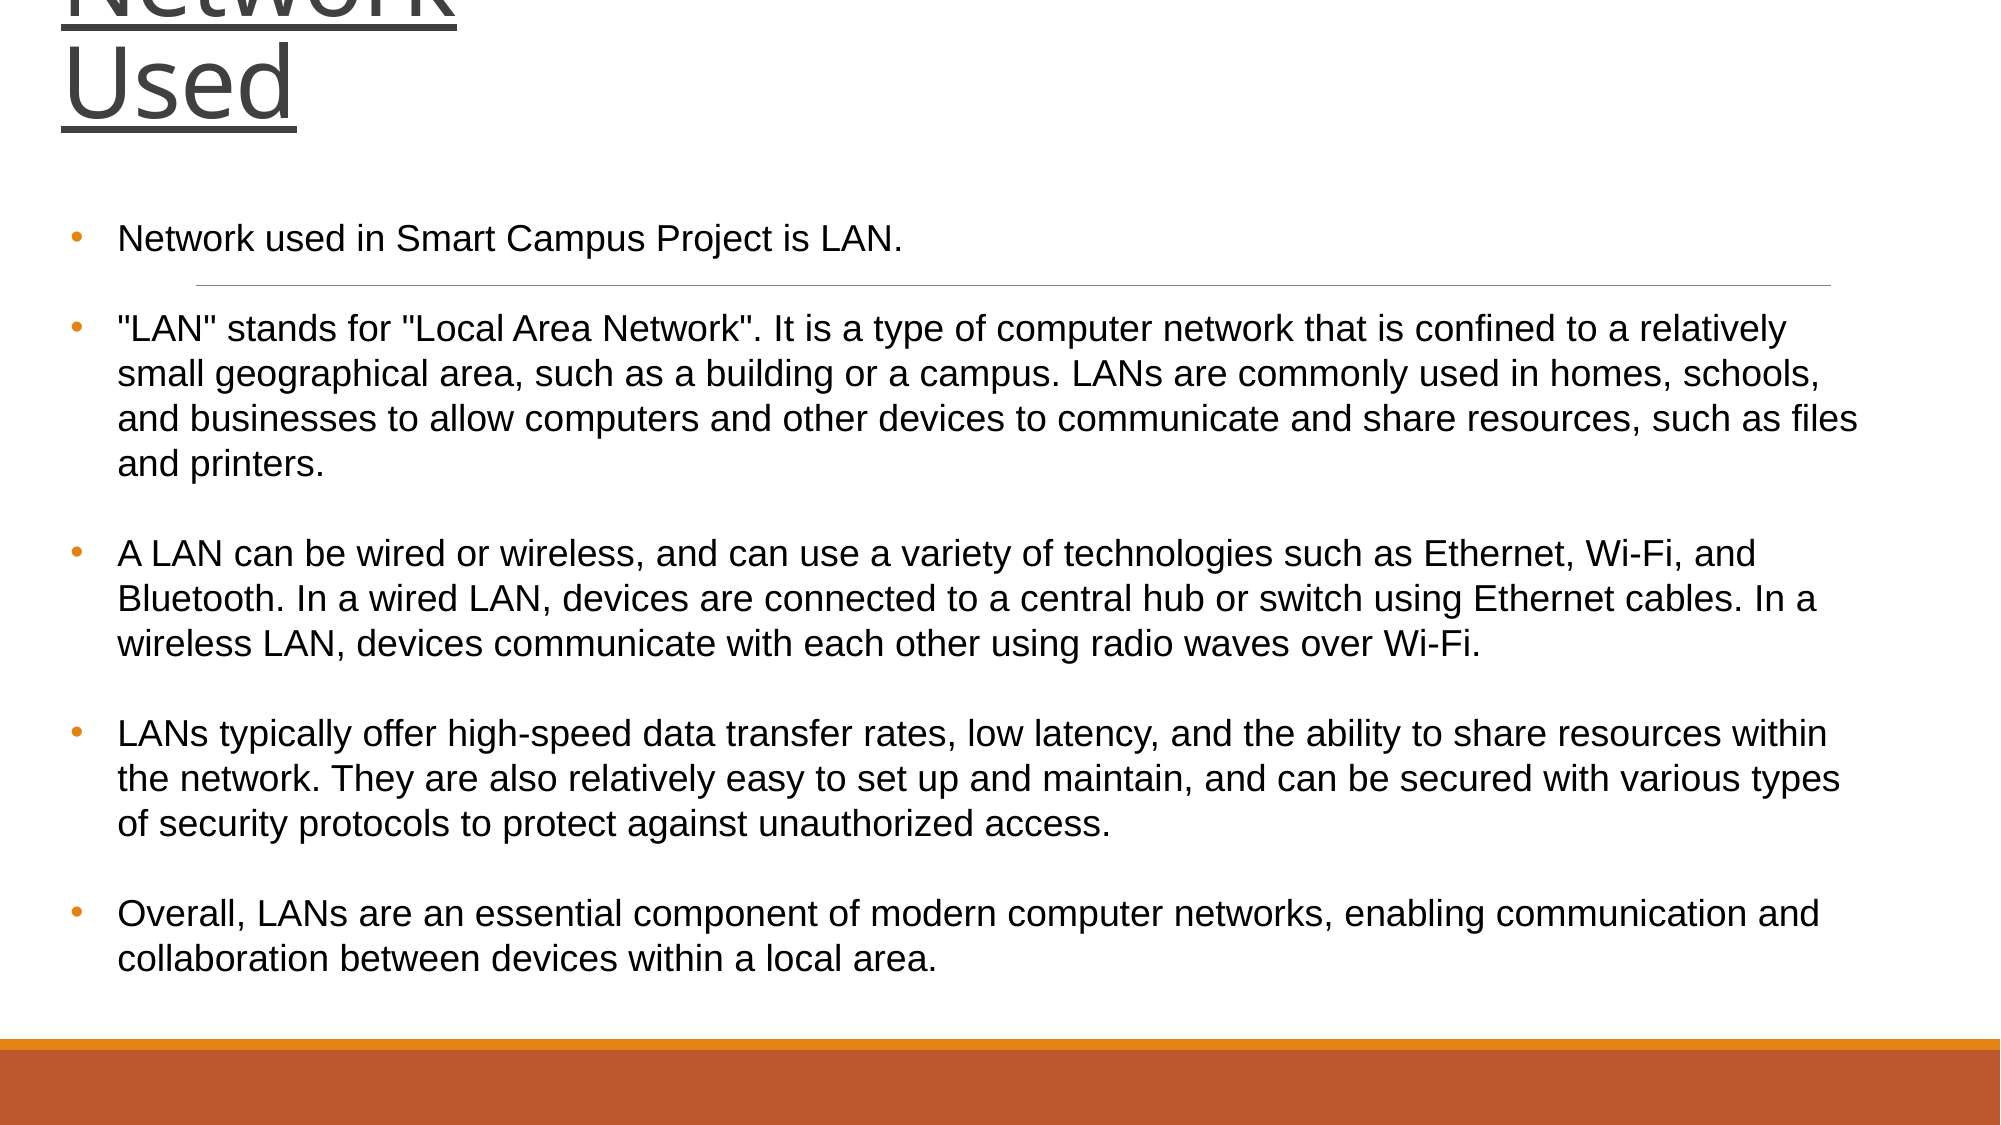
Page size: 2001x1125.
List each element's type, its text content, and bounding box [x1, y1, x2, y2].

text_box Network used in Smart Campus Project is LAN. [55, 206, 1471, 267]
text_box "LAN" stands for "Local Area Network". It is a type of computer network that is confined to a relatively small geographical area, such as a building or a campus. LANs are commonly used in homes, schools, and businesses to allow computers and other devices to communicate and share resources, such as files and printers. A LAN can be wired or wireless, and can use a variety of technologies such as Ethernet, Wi-Fi, and Bluetooth. In a wired LAN, devices are connected to a central hub or switch using Ethernet cables. In a wireless LAN, devices communicate with each other using radio waves over Wi-Fi. LANs typically offer high-speed data transfer rates, low latency, and the ability to share resources within the network. They are also relatively easy to set up and maintain, and can be secured with various types of security protocols to protect against unauthorized access. Overall, LANs are an essential component of modern computer networks, enabling communication and collaboration between devices within a local area. [55, 296, 1882, 987]
title Network Used [0, 0, 667, 147]
